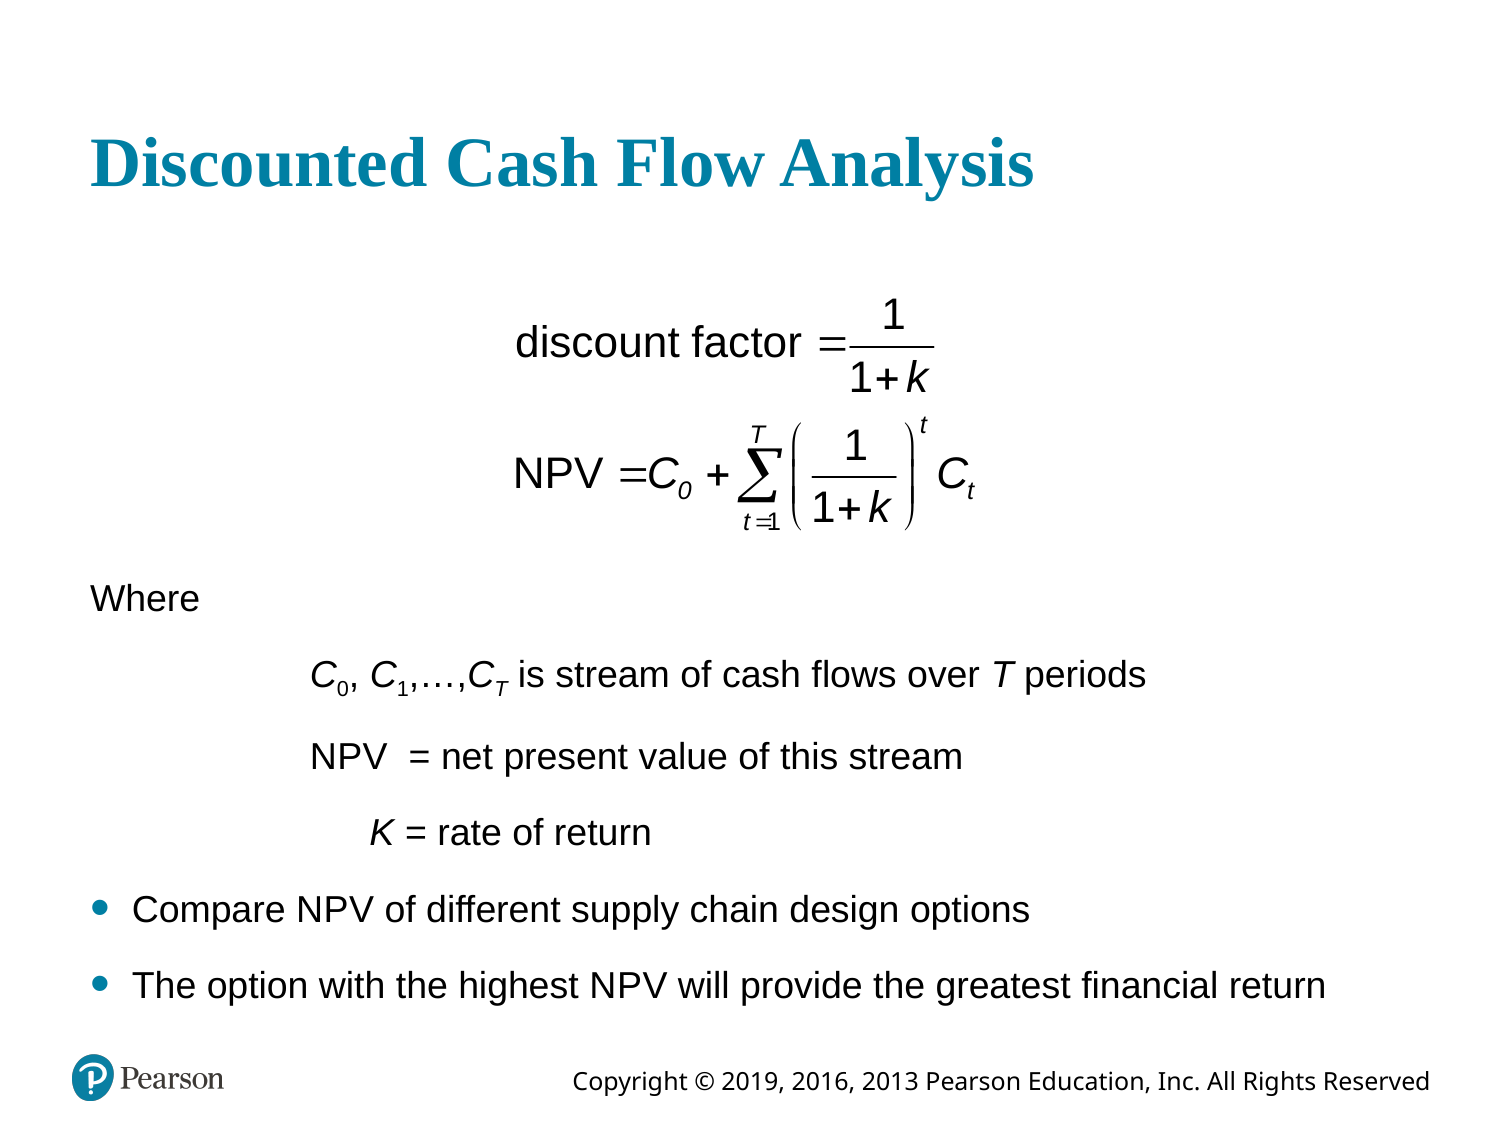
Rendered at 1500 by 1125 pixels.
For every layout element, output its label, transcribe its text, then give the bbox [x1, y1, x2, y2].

list Where C0, C1,…,CT is stream of cash flows over T periods N P V = net present value of this stream K = rate of return Compare N P V of different supply chain design options The option with the highest N P V will provide the greatest financial return [75, 558, 1425, 998]
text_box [508, 288, 992, 539]
picture [98, 1054, 224, 1101]
title Discounted Cash Flow Analysis [75, 0, 1425, 216]
picture [80, 1063, 106, 1088]
picture [72, 1087, 83, 1101]
picture [72, 1054, 88, 1070]
